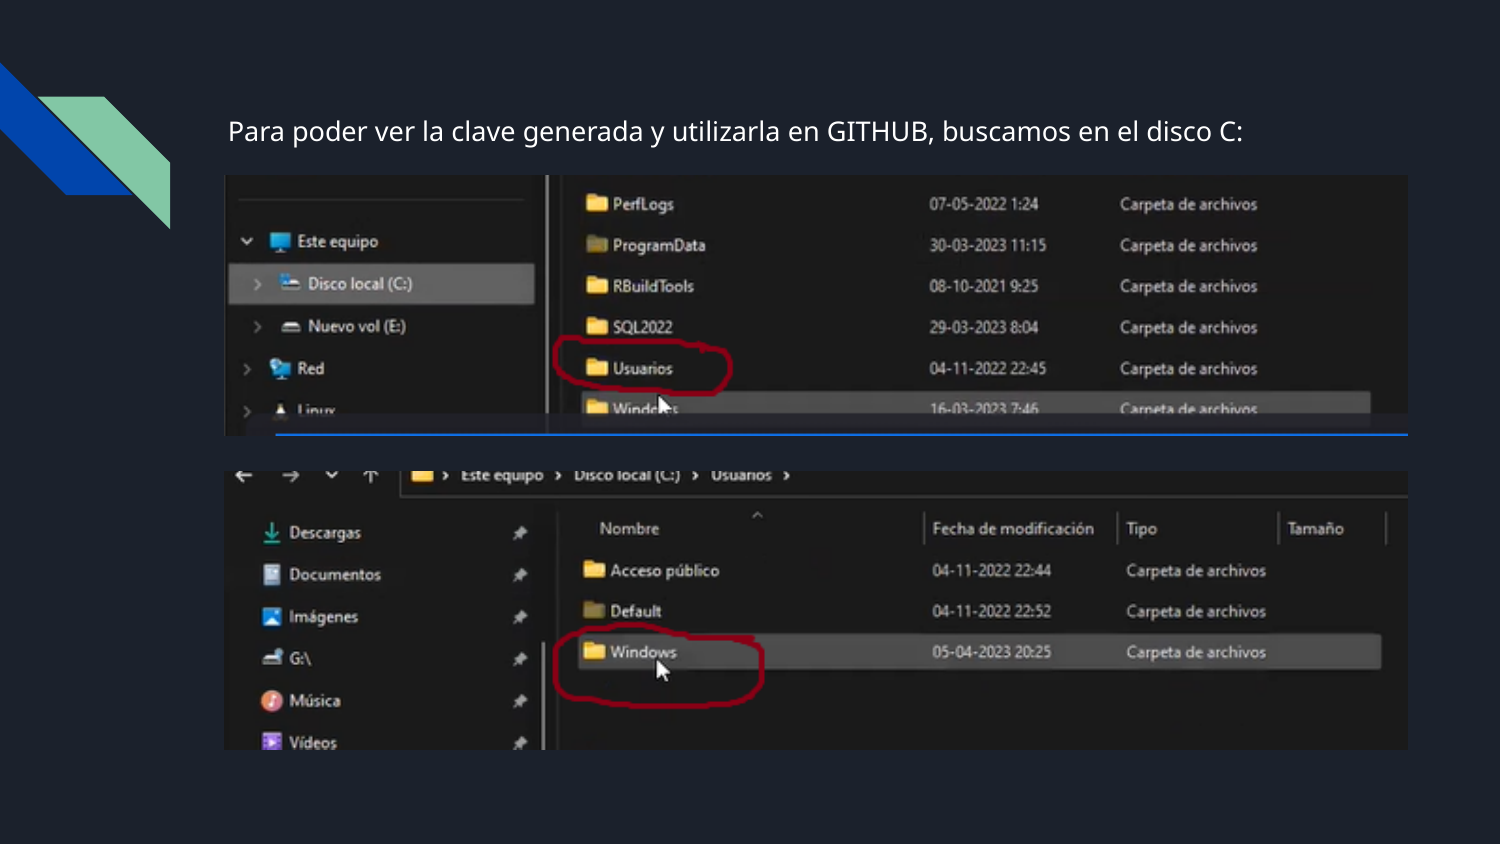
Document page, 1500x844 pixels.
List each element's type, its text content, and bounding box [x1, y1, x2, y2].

list Para poder ver la clave generada y utilizarla en GITHUB, buscamos en el disco C: [212, 94, 1368, 735]
picture [223, 175, 1408, 436]
picture [223, 470, 1408, 750]
